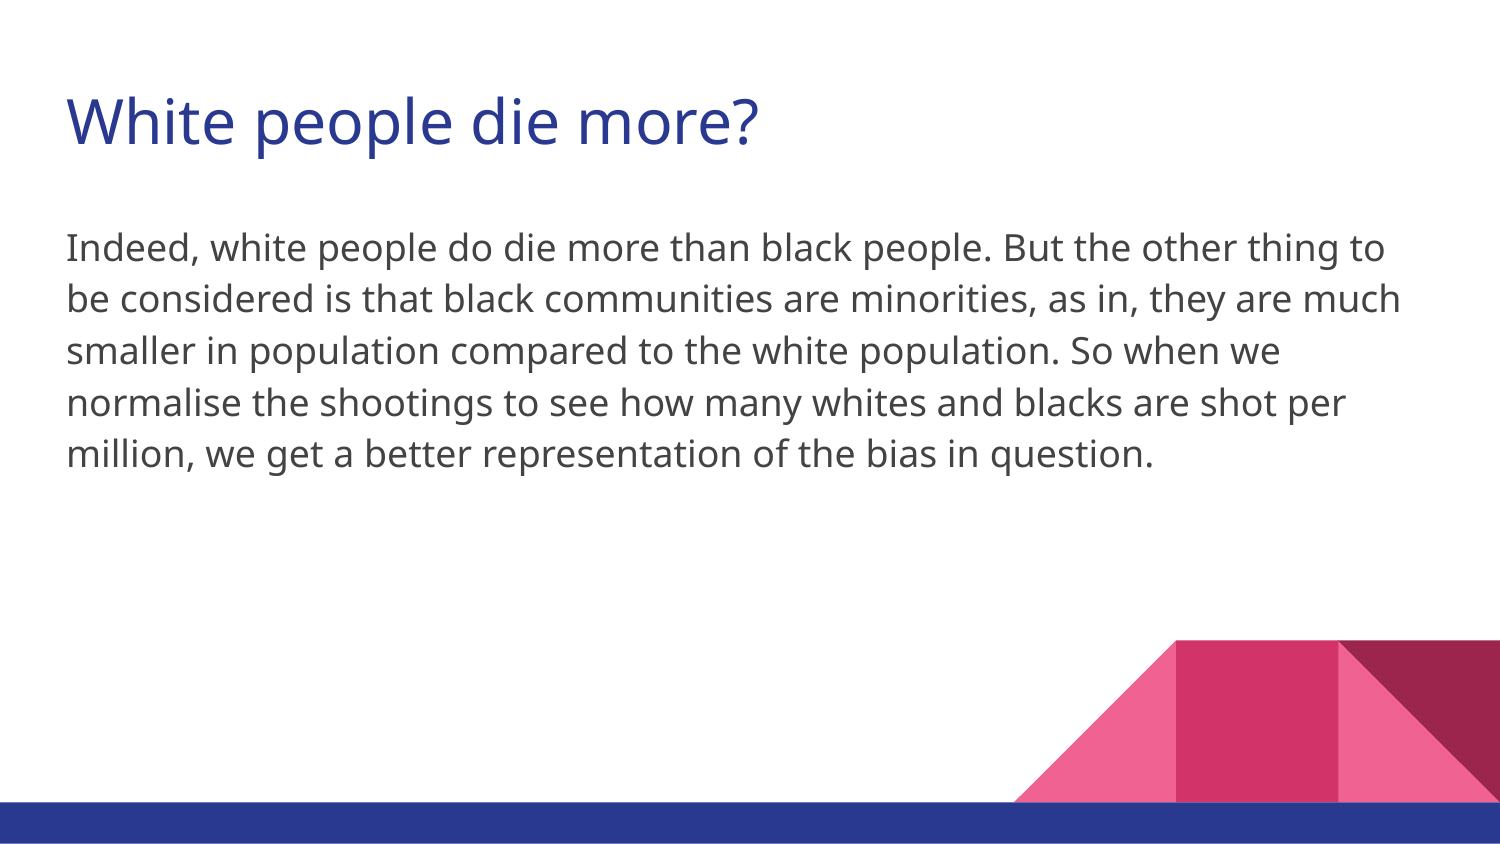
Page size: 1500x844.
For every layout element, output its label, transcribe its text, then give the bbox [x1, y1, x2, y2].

title White people die more? [51, 67, 1449, 167]
list Indeed, white people do die more than black people. But the other thing to be considered is that black communities are minorities, as in, they are much smaller in population compared to the white population. So when we normalise the shootings to see how many whites and blacks are shot per million, we get a better representation of the bias in question. [51, 201, 1449, 750]
